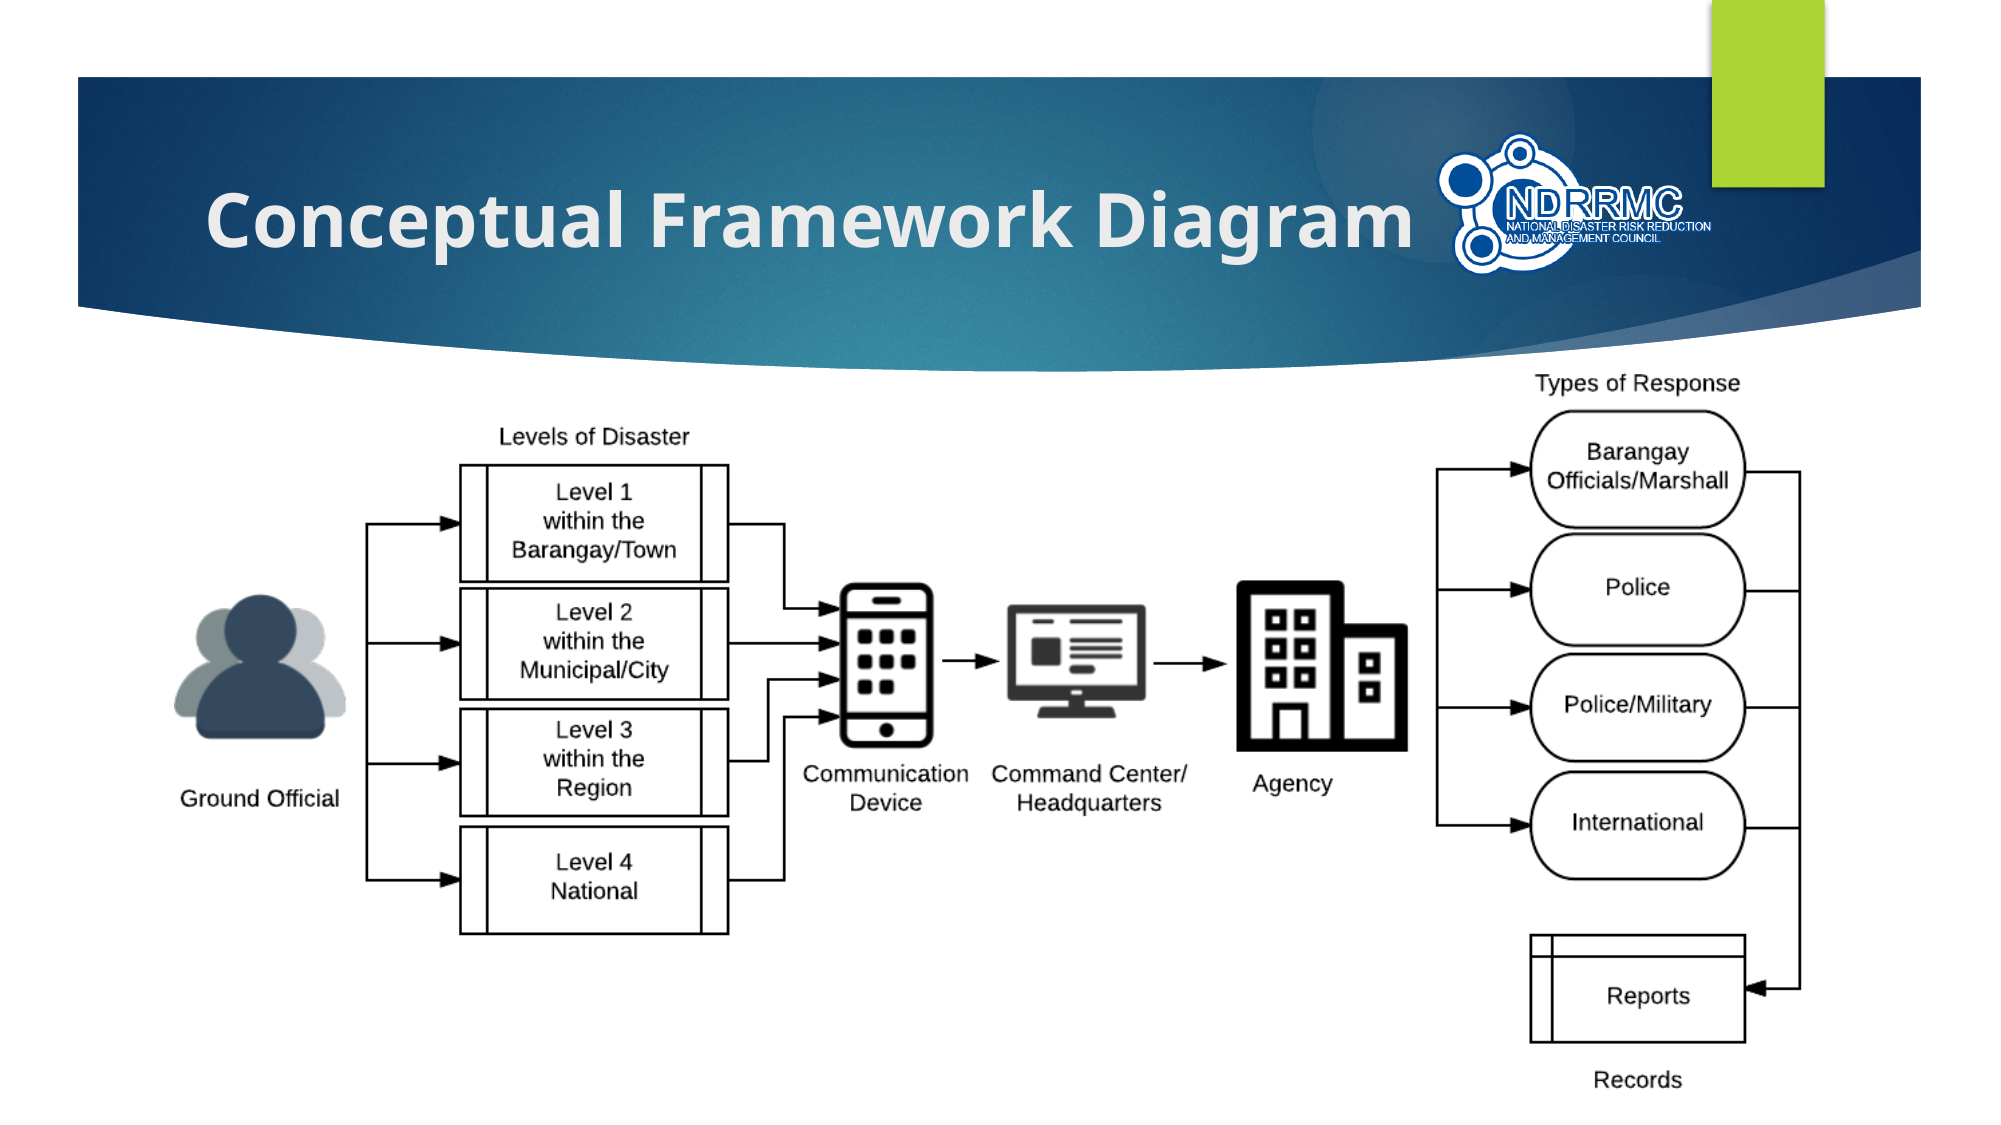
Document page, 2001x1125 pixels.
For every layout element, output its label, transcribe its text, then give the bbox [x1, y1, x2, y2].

picture [1435, 130, 1713, 276]
picture [173, 360, 1816, 1100]
title Conceptual Framework Diagram [189, 159, 1430, 276]
